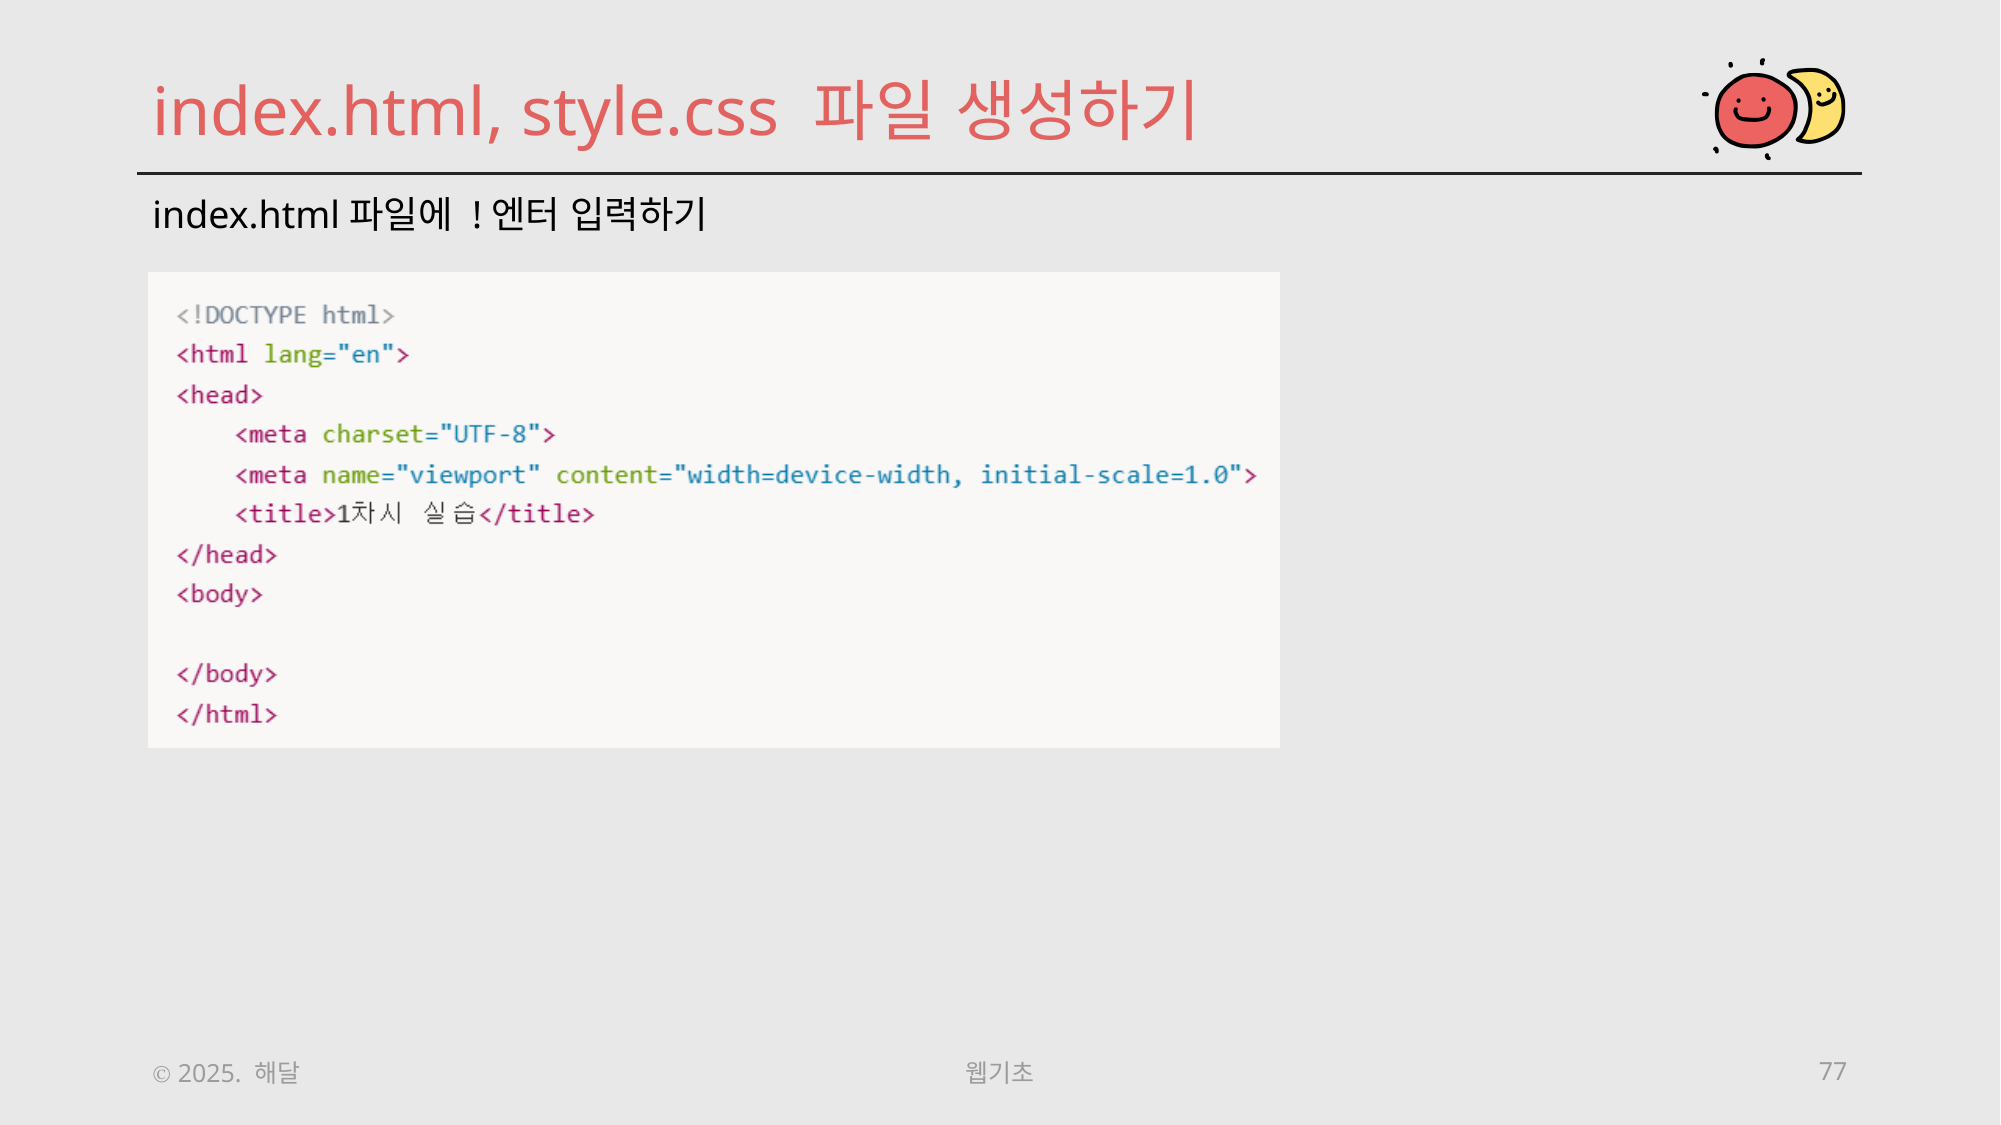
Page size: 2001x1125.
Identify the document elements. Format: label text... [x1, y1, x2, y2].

picture [147, 271, 1281, 748]
slide_number 77 [1412, 1042, 1863, 1103]
picture [1687, 52, 1863, 168]
list index.html, style.css 파일 생성하기 [137, 51, 1512, 167]
list index.html파일에 !엔터 입력하기 [137, 170, 1512, 257]
slide_number Ⓒ 2025. 해달 [137, 1042, 588, 1103]
footer 웹기초 [662, 1042, 1338, 1103]
